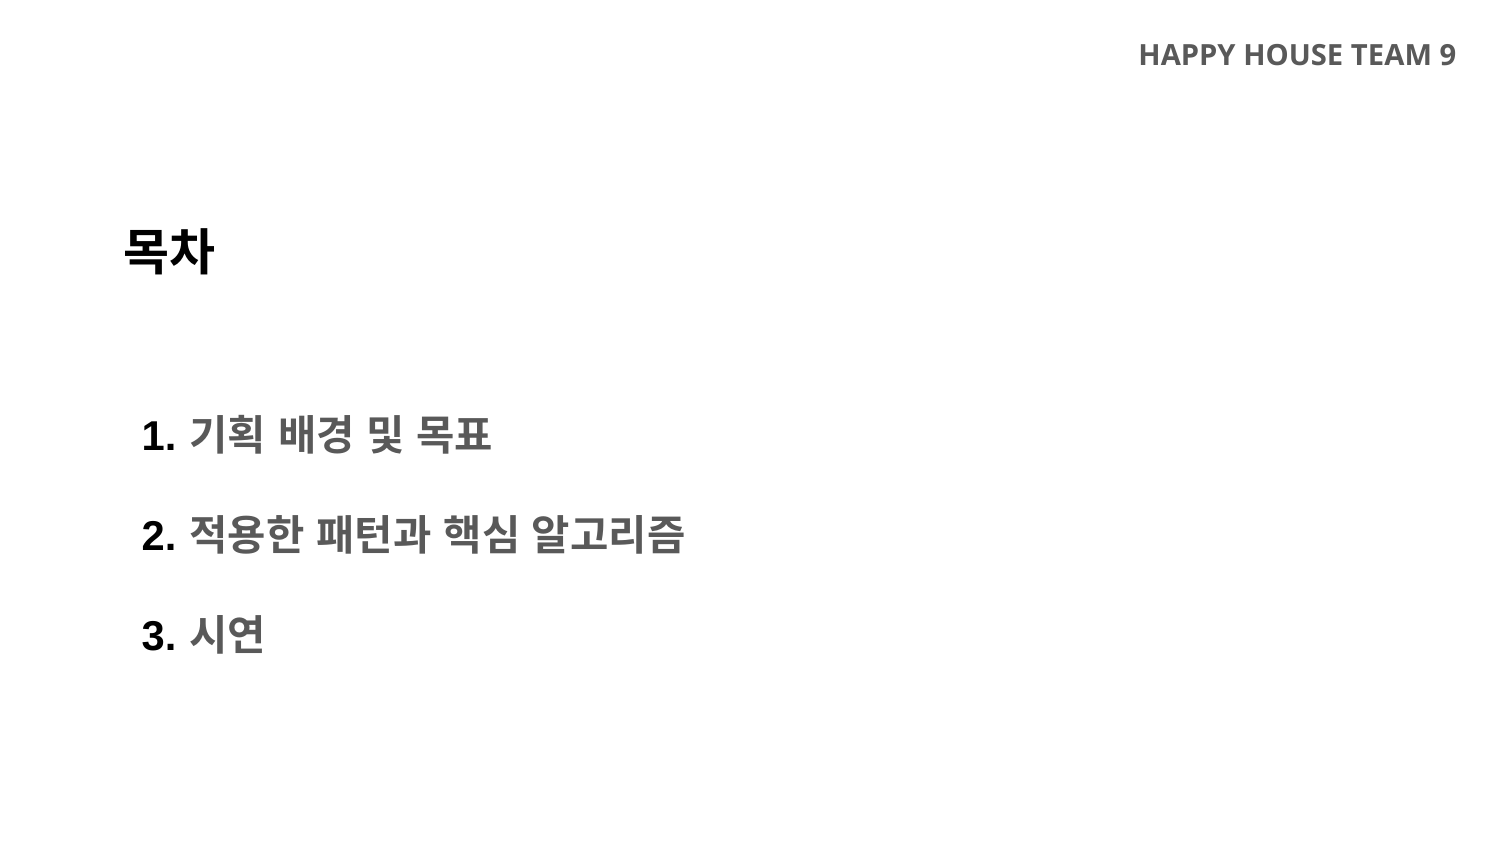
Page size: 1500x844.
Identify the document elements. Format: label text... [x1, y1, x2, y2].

text_box HAPPY HOUSE TEAM 9 [1127, 10, 1488, 65]
text_box 목차 [112, 156, 1073, 299]
list 기획 배경 및 목표 적용한 패턴과 핵심 알고리즘 시연 [122, 352, 1197, 737]
